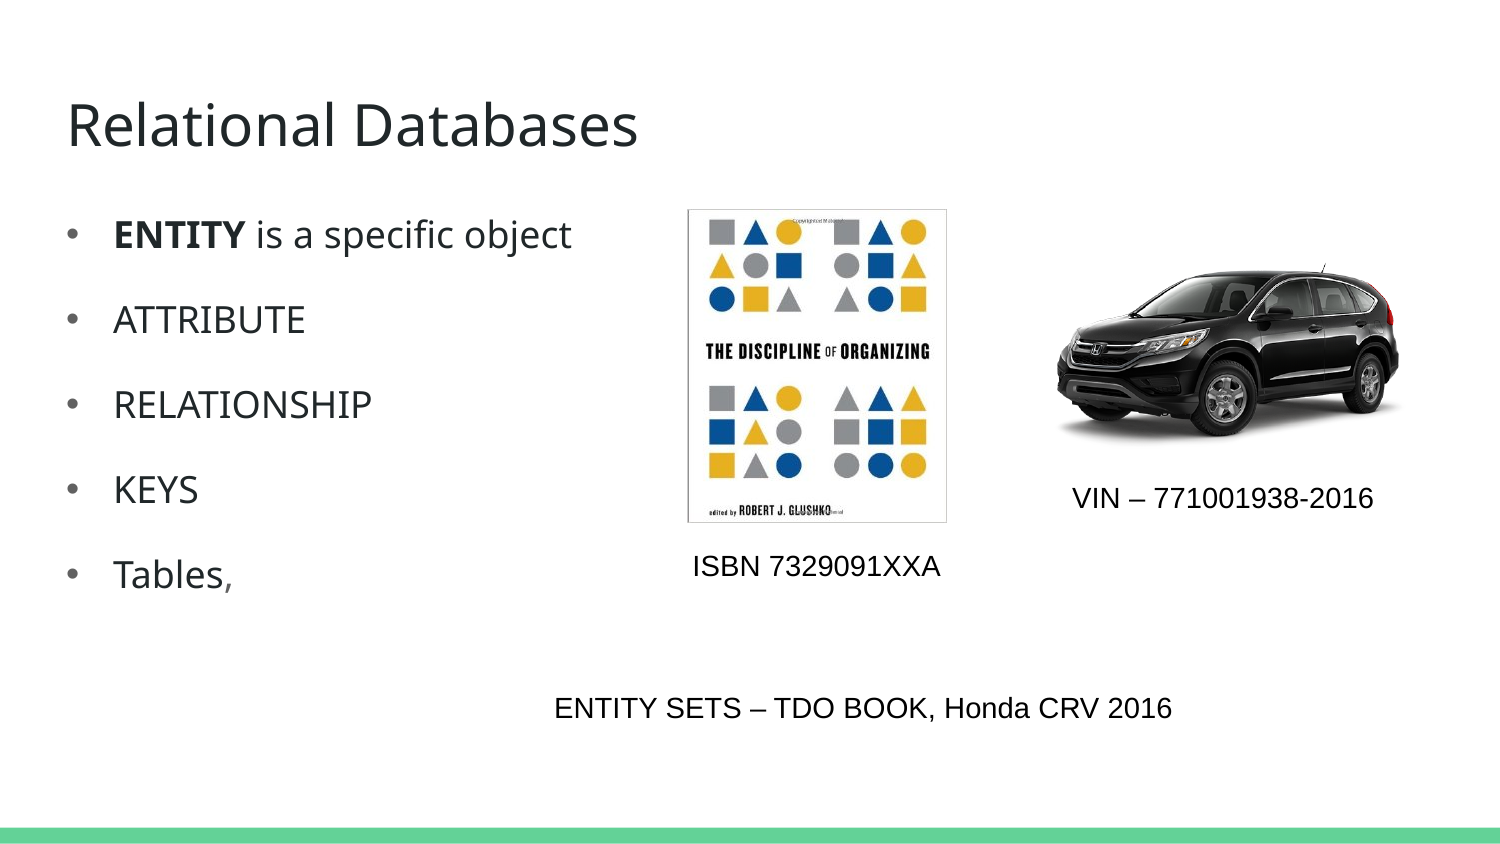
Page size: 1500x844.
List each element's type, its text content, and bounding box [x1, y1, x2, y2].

list ENTITY is a specific object ATTRIBUTE RELATIONSHIP KEYS Tables, [51, 189, 598, 750]
text_box ENTITY SETS – TDO BOOK, Honda CRV 2016 [539, 682, 1189, 768]
text_box VIN – 771001938-2016 [1057, 472, 1390, 522]
picture [687, 209, 947, 523]
title Relational Databases [51, 72, 1449, 167]
picture [1035, 146, 1411, 454]
text_box ISBN 7329091XXA [677, 540, 957, 590]
